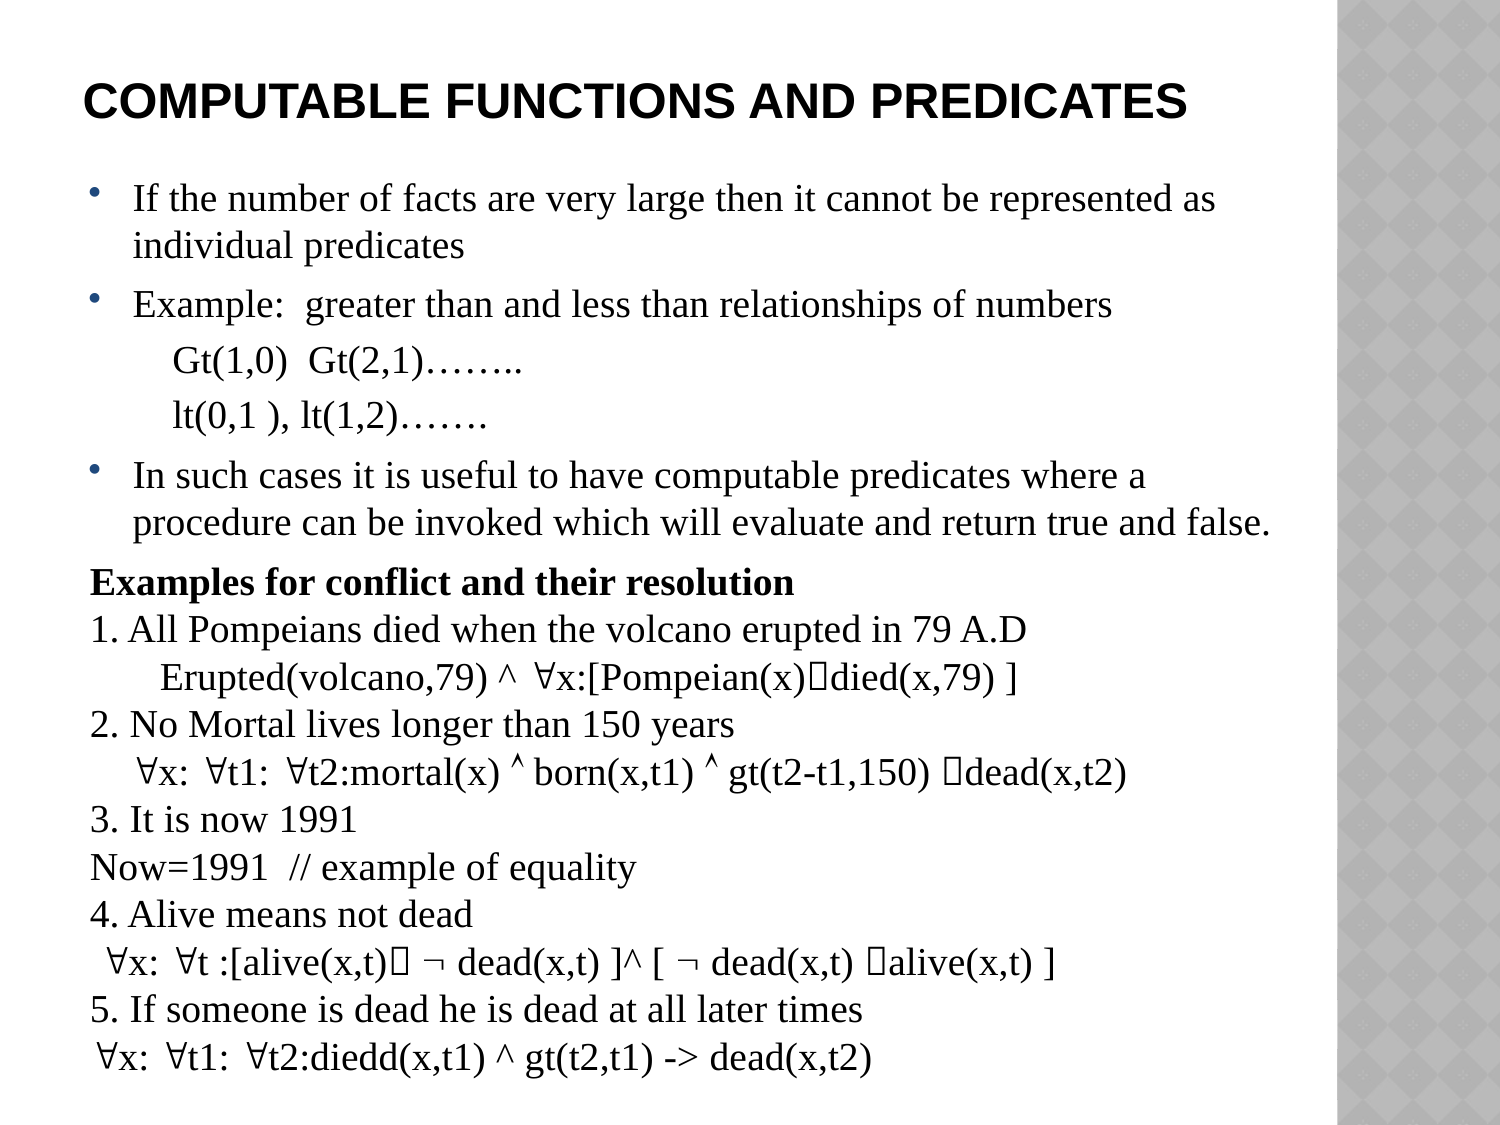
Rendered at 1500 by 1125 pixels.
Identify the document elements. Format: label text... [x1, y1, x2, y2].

title Computable functions and predicates [75, 52, 1263, 129]
list If the number of facts are very large then it cannot be represented as individual predicates Example: greater than and less than relationships of numbers Gt(1,0) Gt(2,1)…….. lt(0,1 ), lt(1,2)……. In such cases it is useful to have computable predicates where a procedure can be invoked which will evaluate and return true and false. Examples for conflict and their resolution 1. All Pompeians died when the volcano erupted in 79 A.D Erupted(volcano,79) ^ x:[Pompeian(x)died(x,79) ] 2. No Mortal lives longer than 150 years x: t1: t2:mortal(x)  born(x,t1)  gt(t2-t1,150) dead(x,t2) 3. It is now 1991 Now=1991 // example of equality 4. Alive means not dead x: t :[alive(x,t)  dead(x,t) ]^ [  dead(x,t) alive(x,t) ] 5. If someone is dead he is dead at all later times x: t1: t2:diedd(x,t1) ^ gt(t2,t1) -> dead(x,t2) [75, 164, 1325, 1090]
